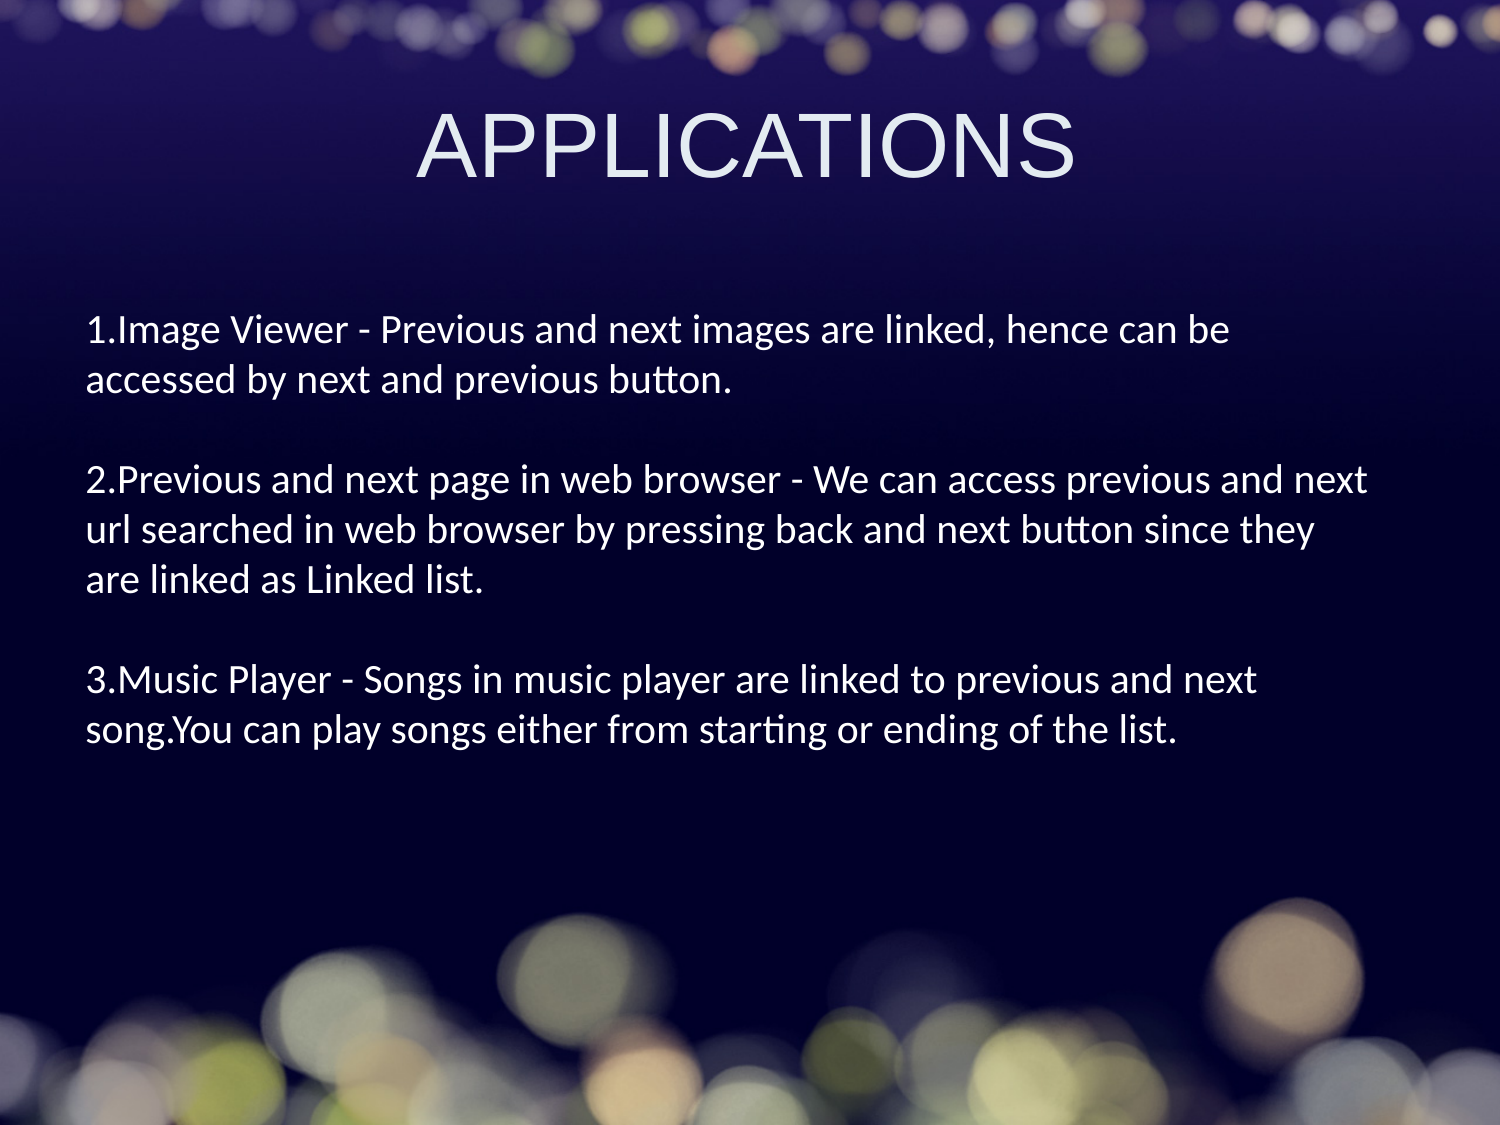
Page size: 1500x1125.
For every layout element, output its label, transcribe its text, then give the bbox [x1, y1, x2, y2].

text_box 1.Image Viewer - Previous and next images are linked, hence can be accessed by next and previous button. 2.Previous and next page in web browser - We can access previous and next url searched in web browser by pressing back and next button since they are linked as Linked list. 3.Music Player - Songs in music player are linked to previous and next song.You can play songs either from starting or ending of the list. [70, 294, 1394, 625]
picture [0, 0, 1500, 1125]
title APPLICATIONS [70, 47, 1425, 236]
